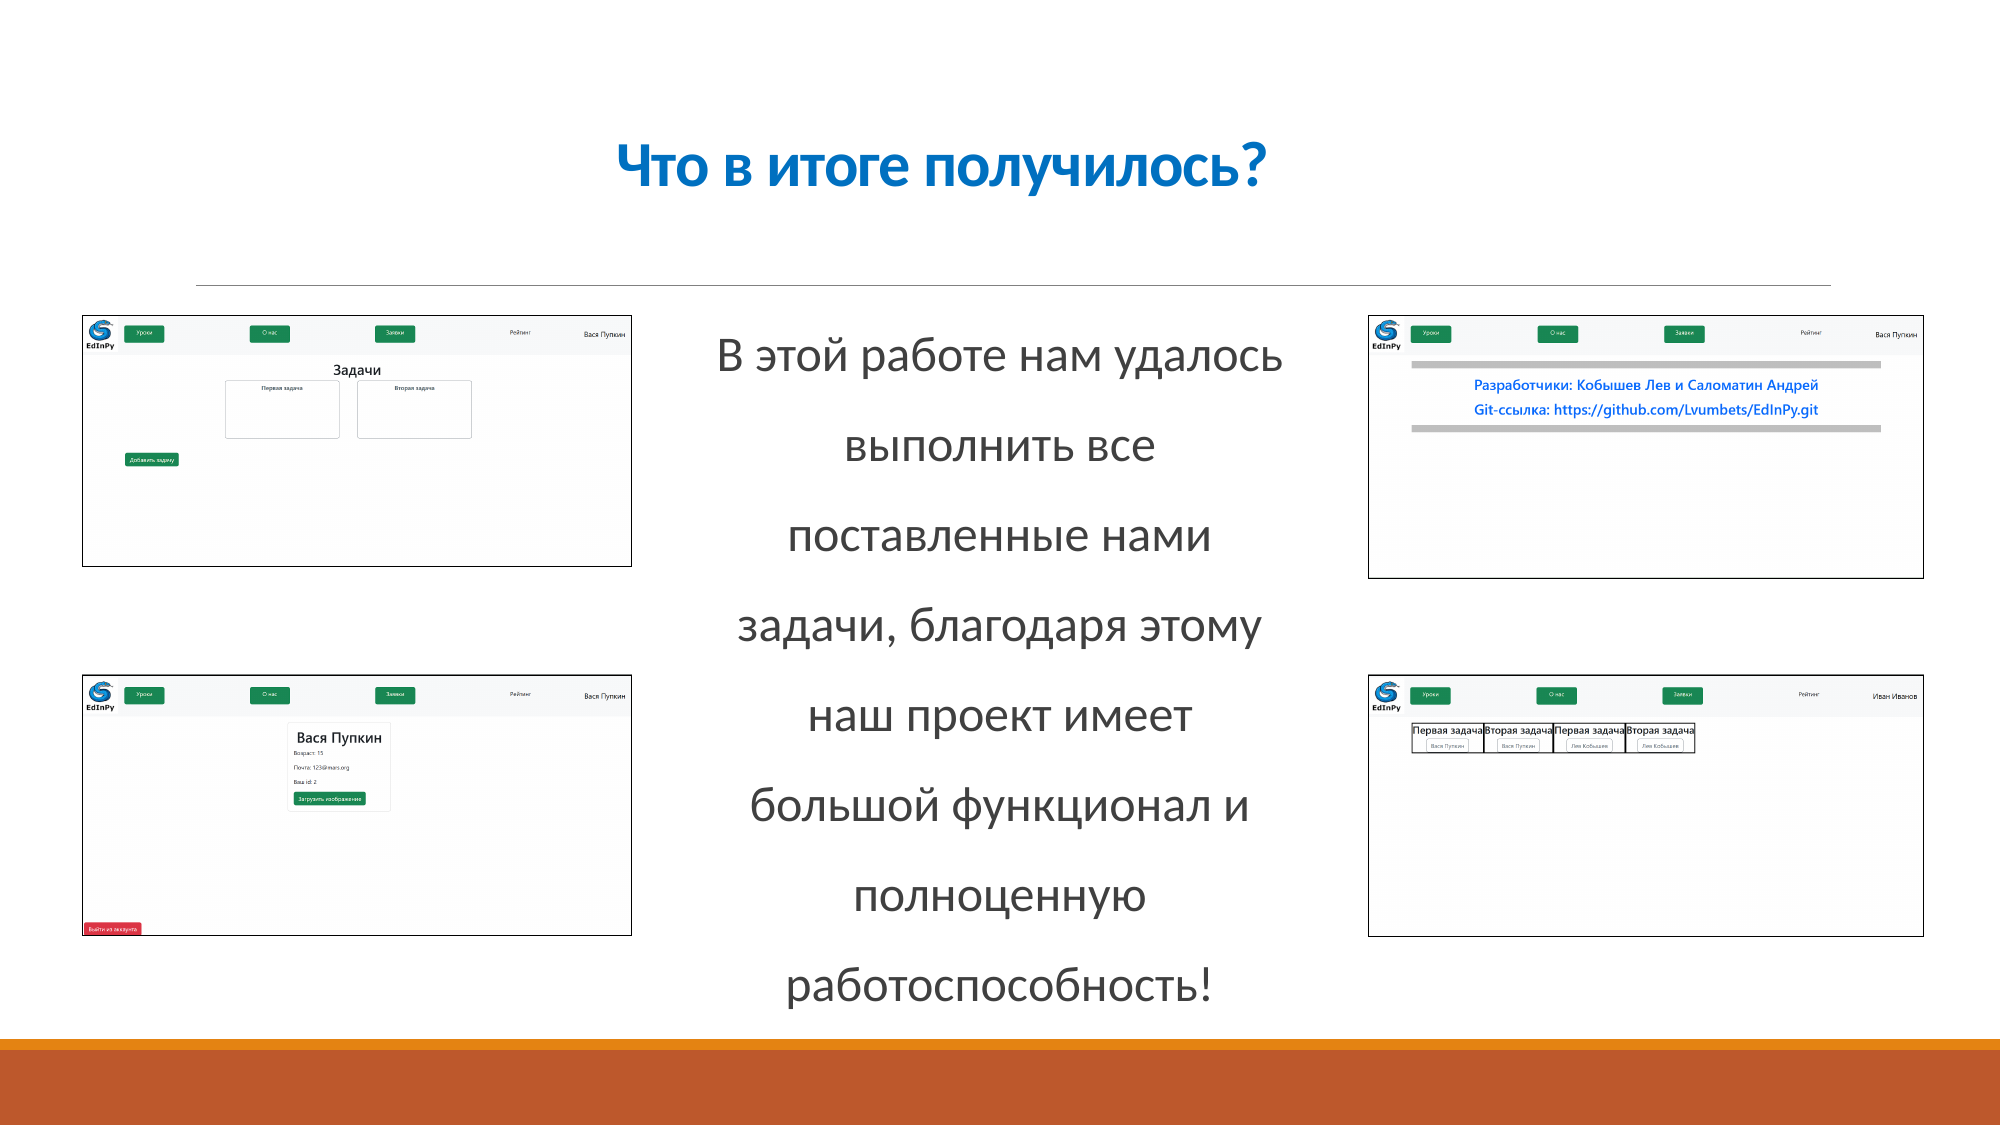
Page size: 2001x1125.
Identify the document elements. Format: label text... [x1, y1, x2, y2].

picture [81, 674, 632, 936]
list В этой работе нам удалось выполнить все поставленные нами задачи, благодаря этому наш проект имеет большой функционал и полноценную работоспособность! [715, 284, 1285, 996]
title Что в итоге получилось? [601, 90, 1399, 208]
picture [1367, 674, 1925, 938]
picture [1367, 315, 1925, 579]
picture [81, 315, 632, 567]
